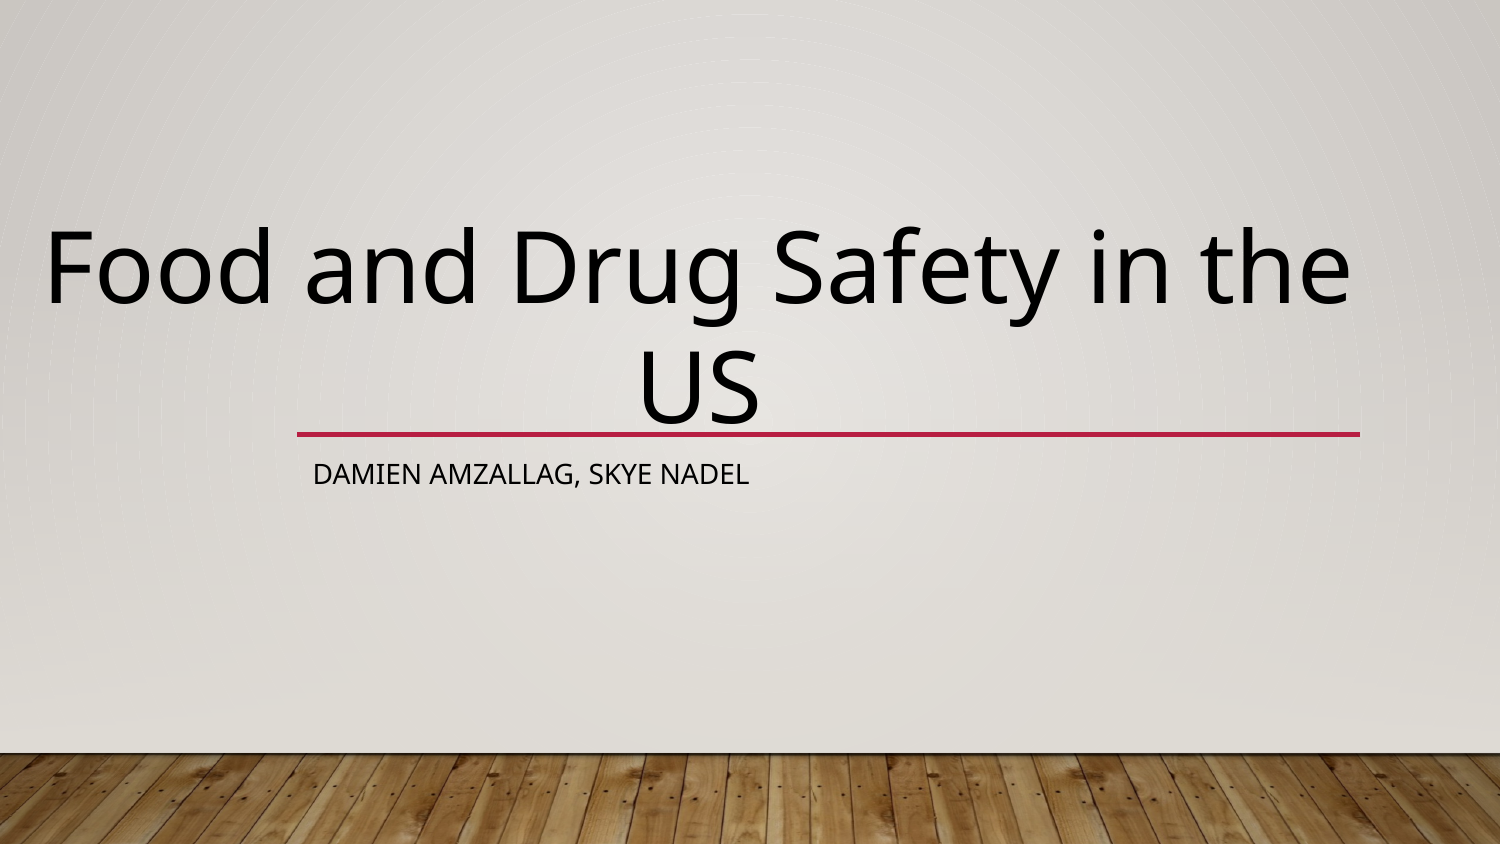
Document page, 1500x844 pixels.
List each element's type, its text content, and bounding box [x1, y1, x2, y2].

subtitle Damien Amzallag, Skye Nadel [297, 434, 1361, 555]
picture [0, 753, 1500, 844]
list Food and Drug Safety in the US [0, 189, 1398, 433]
